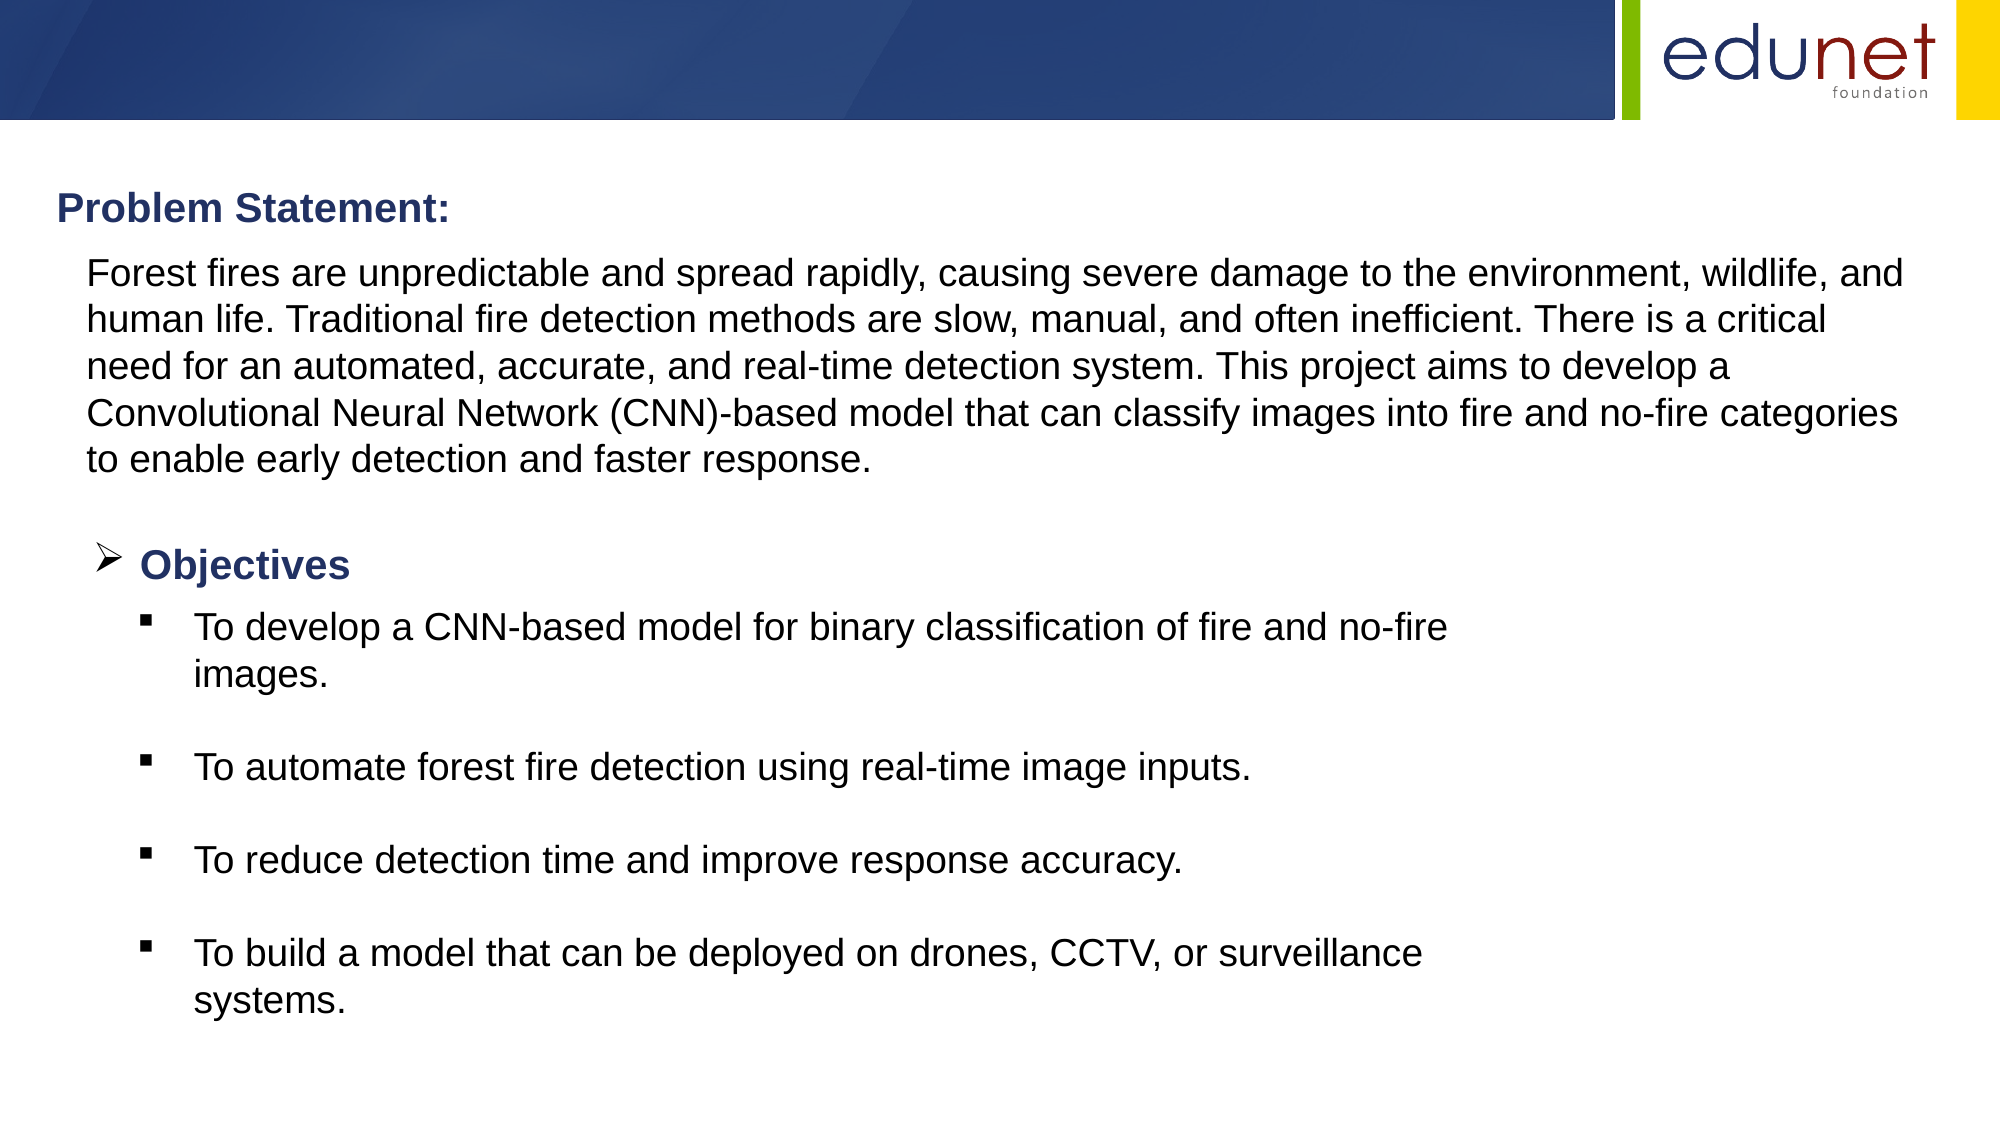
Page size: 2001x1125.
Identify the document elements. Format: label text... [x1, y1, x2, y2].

text_box To develop a CNN-based model for binary classification of fire and no-fire images. To automate forest fire detection using real-time image inputs. To reduce detection time and improve response accuracy. To build a model that can be deployed on drones, CCTV, or surveillance systems. [122, 594, 1537, 1029]
picture [1652, 12, 1948, 108]
text_box Forest fires are unpredictable and spread rapidly, causing severe damage to the environment, wildlife, and human life. Traditional fire detection methods are slow, manual, and often inefficient. There is a critical need for an automated, accurate, and real-time detection system. This project aims to develop a Convolutional Neural Network (CNN)-based model that can classify images into fire and no-fire categories to enable early detection and faster response. [71, 239, 1929, 488]
text_box [50, 238, 1899, 301]
text_box Objectives [78, 530, 1080, 595]
text_box Problem Statement: [41, 172, 1043, 238]
